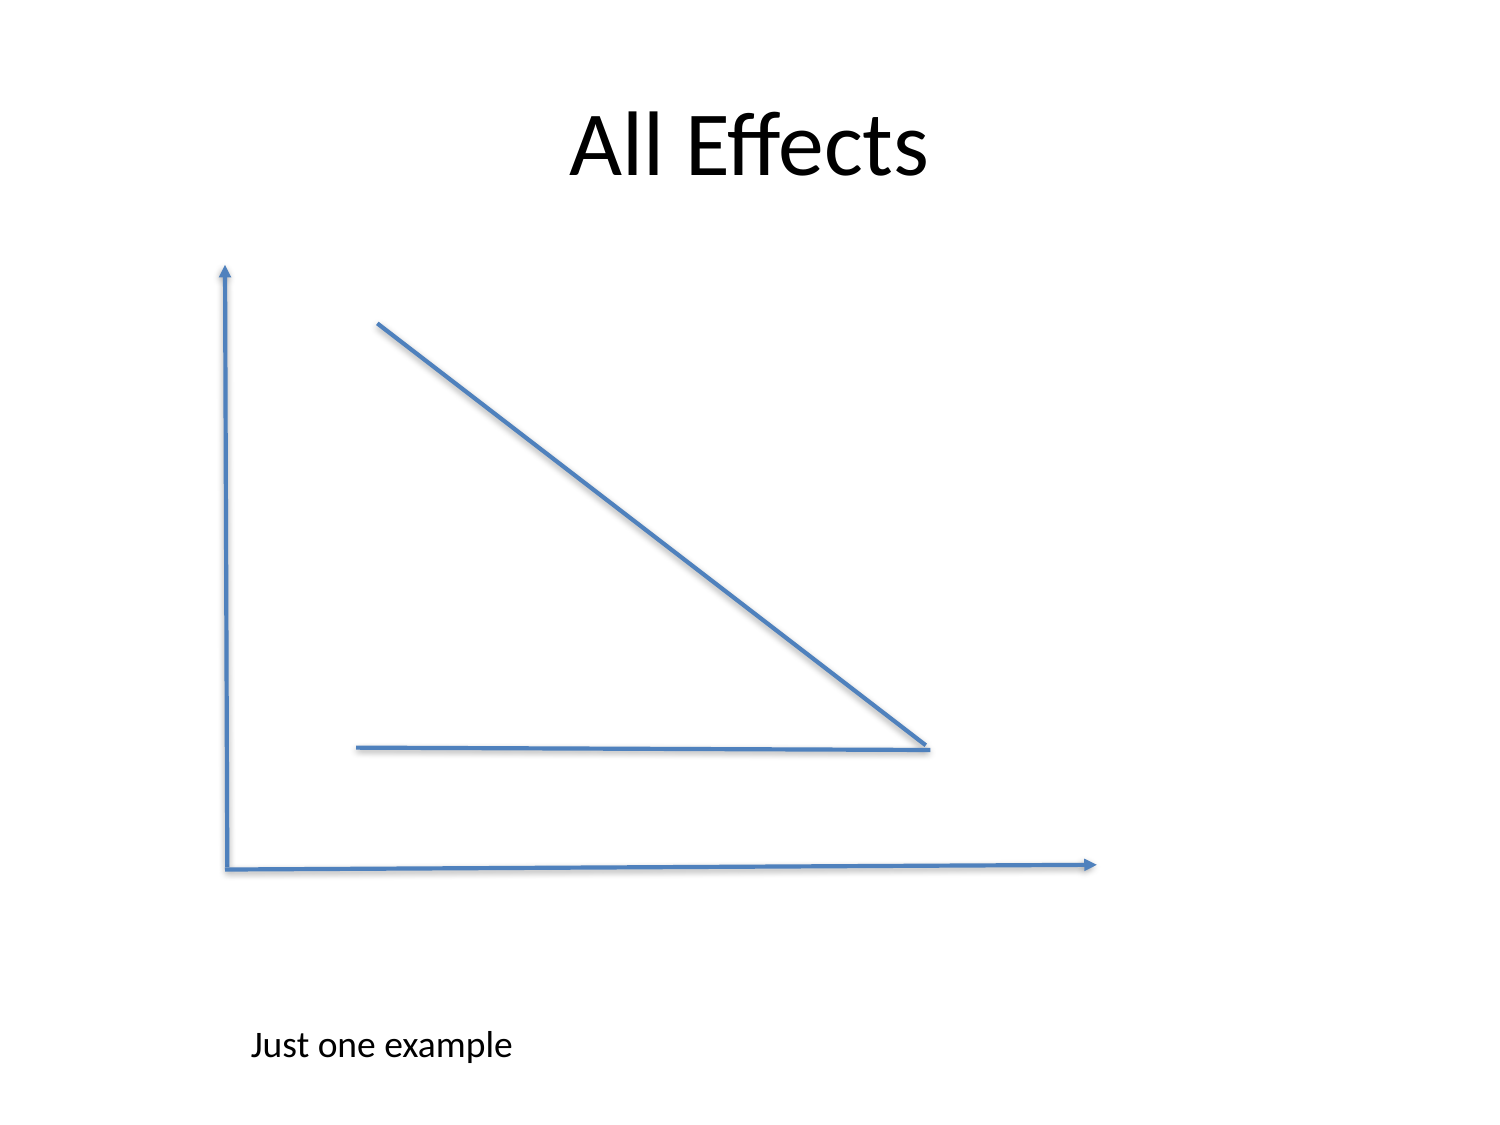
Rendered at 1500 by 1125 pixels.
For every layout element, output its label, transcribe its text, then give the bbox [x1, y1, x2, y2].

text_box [377, 323, 927, 745]
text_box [224, 264, 228, 864]
title All Effects [75, 45, 1425, 233]
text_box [356, 747, 931, 751]
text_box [224, 864, 1098, 870]
text_box Just one example [236, 1012, 529, 1073]
